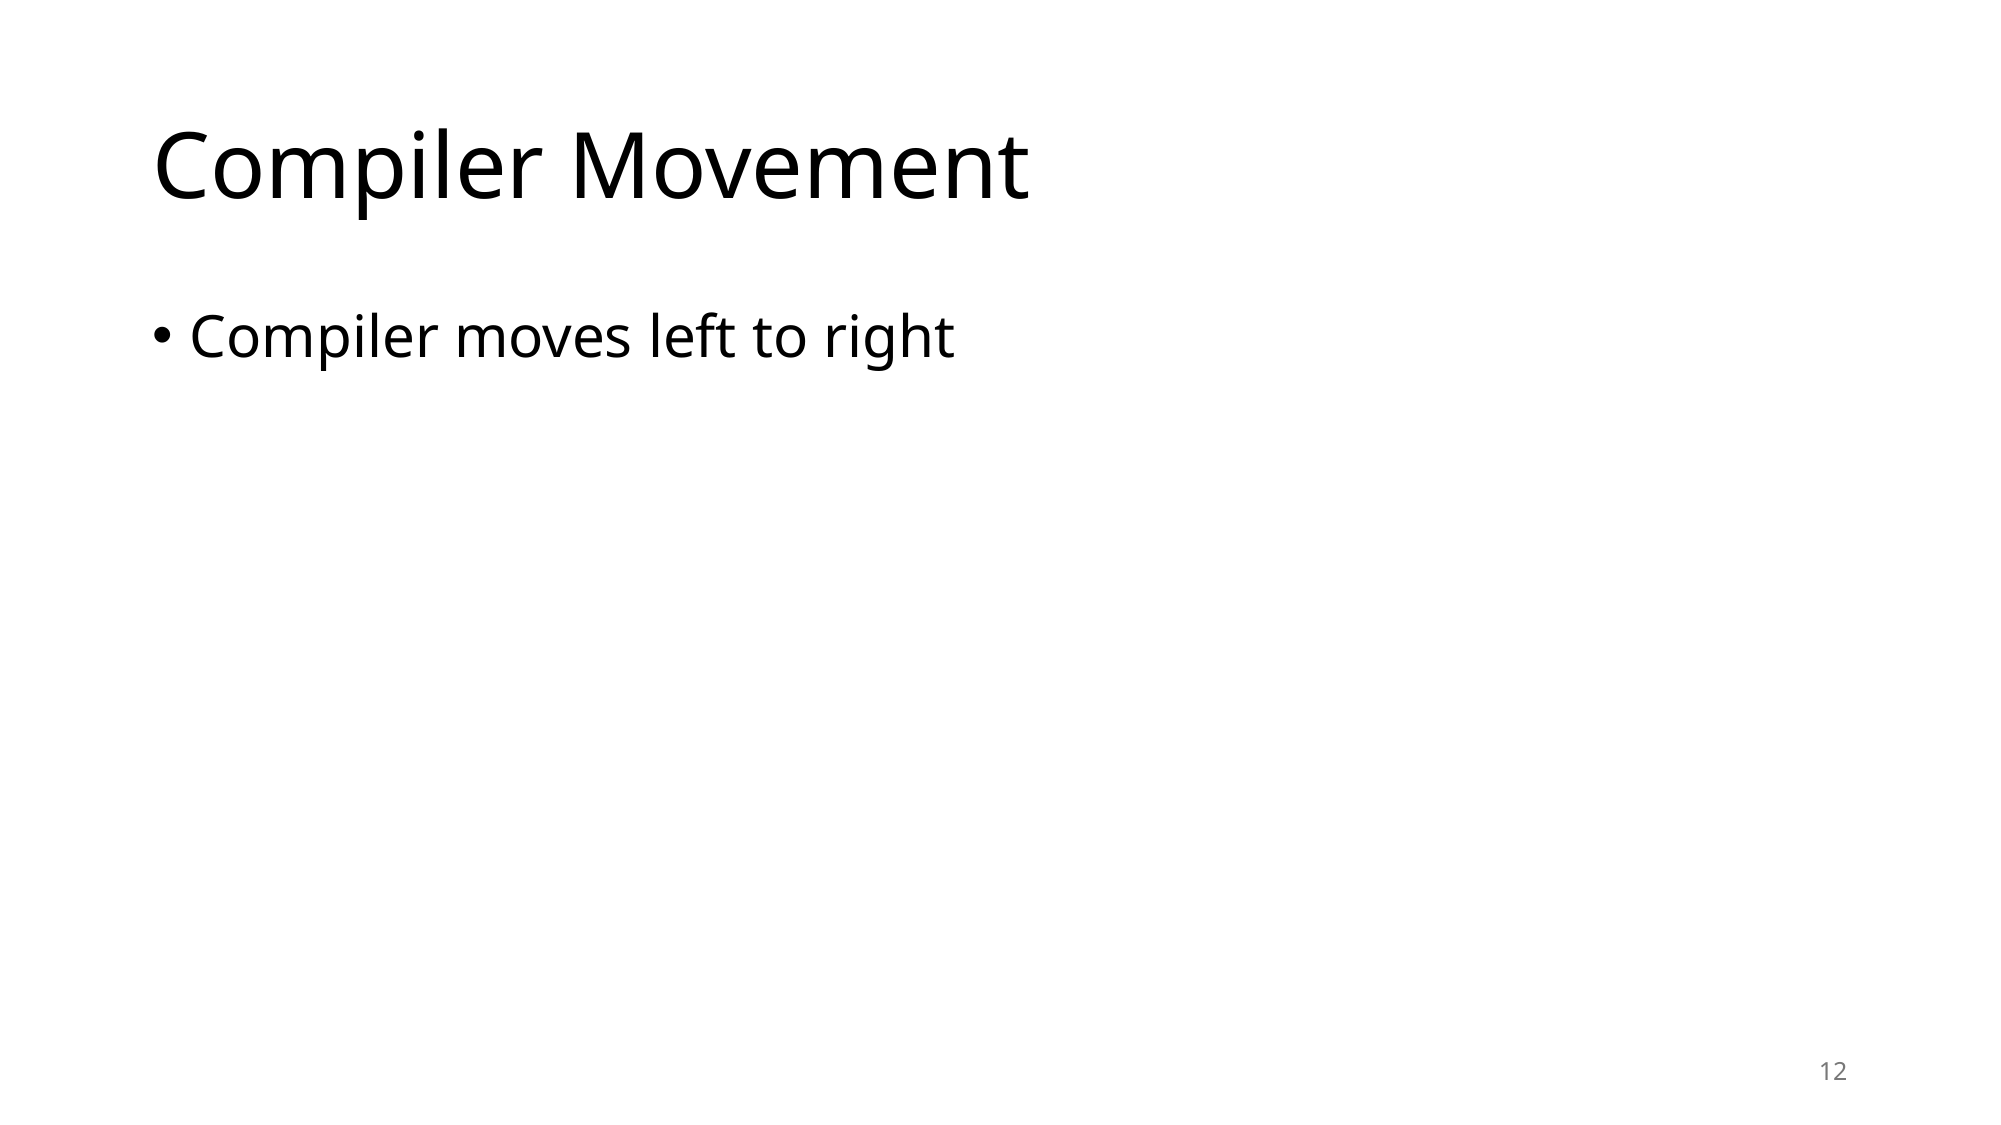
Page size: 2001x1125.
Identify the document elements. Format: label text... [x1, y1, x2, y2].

title Compiler Movement [137, 59, 1863, 278]
slide_number 12 [1412, 1042, 1863, 1103]
list Compiler moves left to right [137, 299, 1863, 1014]
